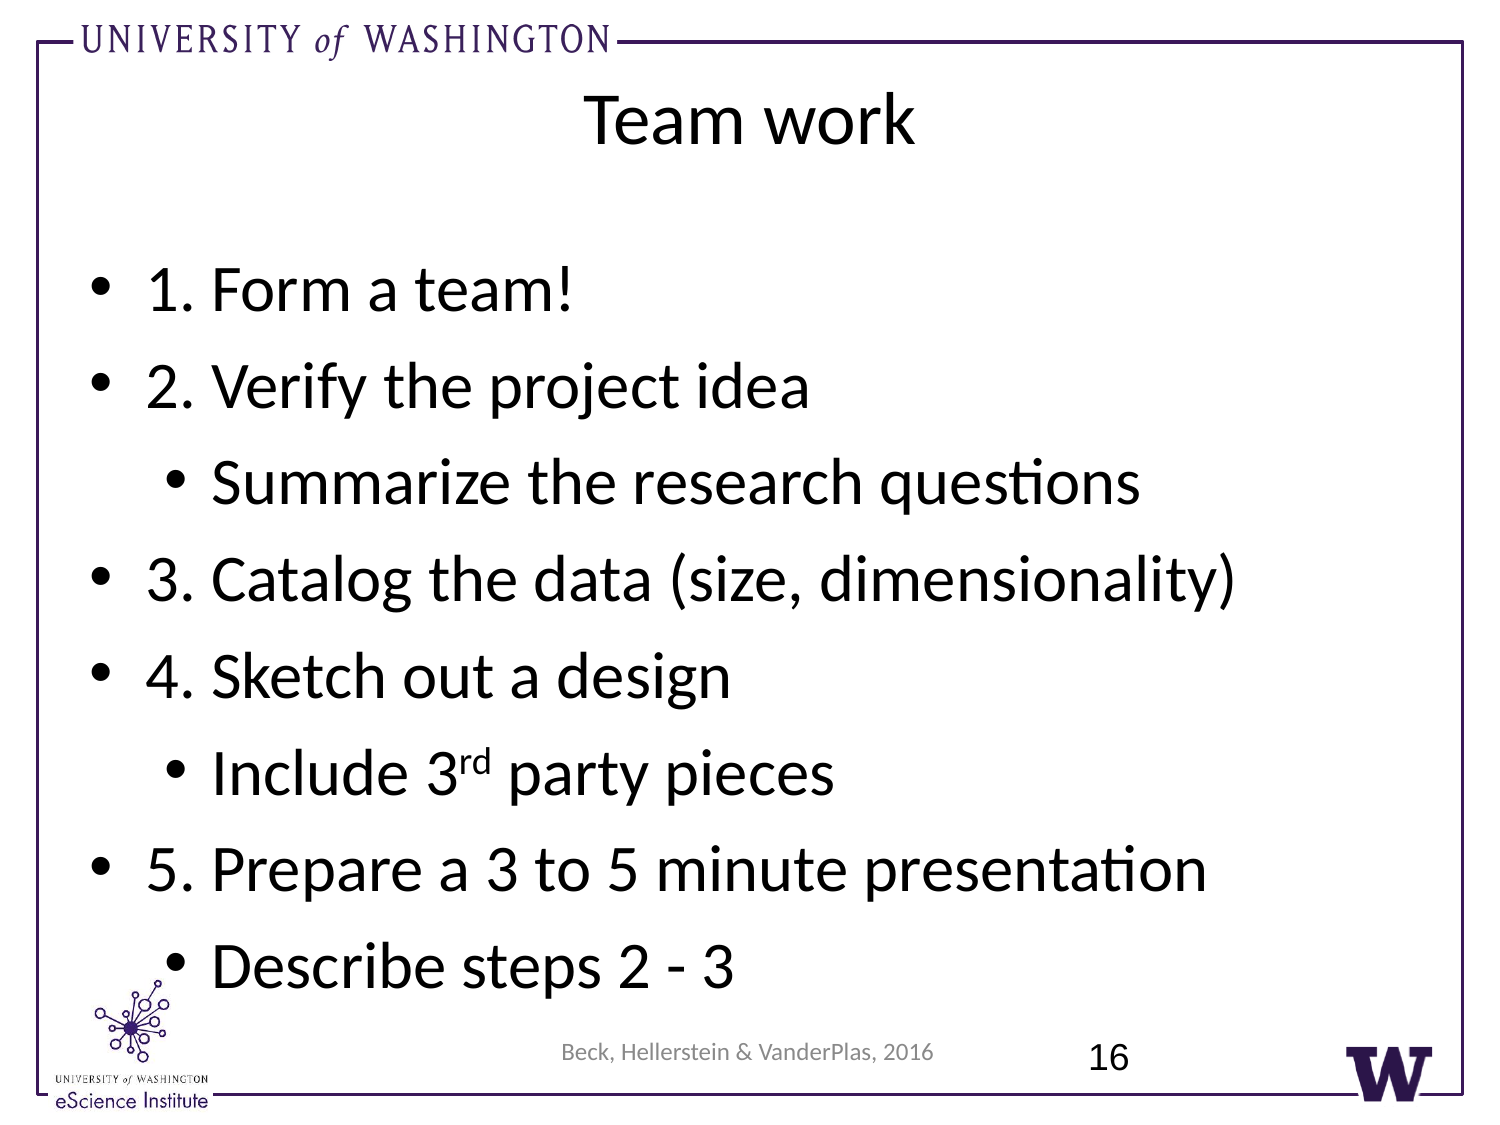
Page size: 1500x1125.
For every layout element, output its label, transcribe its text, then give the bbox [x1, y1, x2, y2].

picture [48, 978, 213, 1113]
picture [1339, 1041, 1438, 1107]
text_box 1. Form a team! 2. Verify the project idea Summarize the research questions 3. Catalog the data (size, dimensionality) 4. Sketch out a design Include 3rd party pieces 5. Prepare a 3 to 5 minute presentation Describe steps 2 - 3 [74, 237, 1425, 948]
text_box Team work [74, 62, 1425, 200]
picture [81, 24, 609, 61]
footer Beck, Hellerstein & VanderPlas, 2016 [510, 1027, 986, 1088]
text_box 16 [1073, 1024, 1300, 1085]
